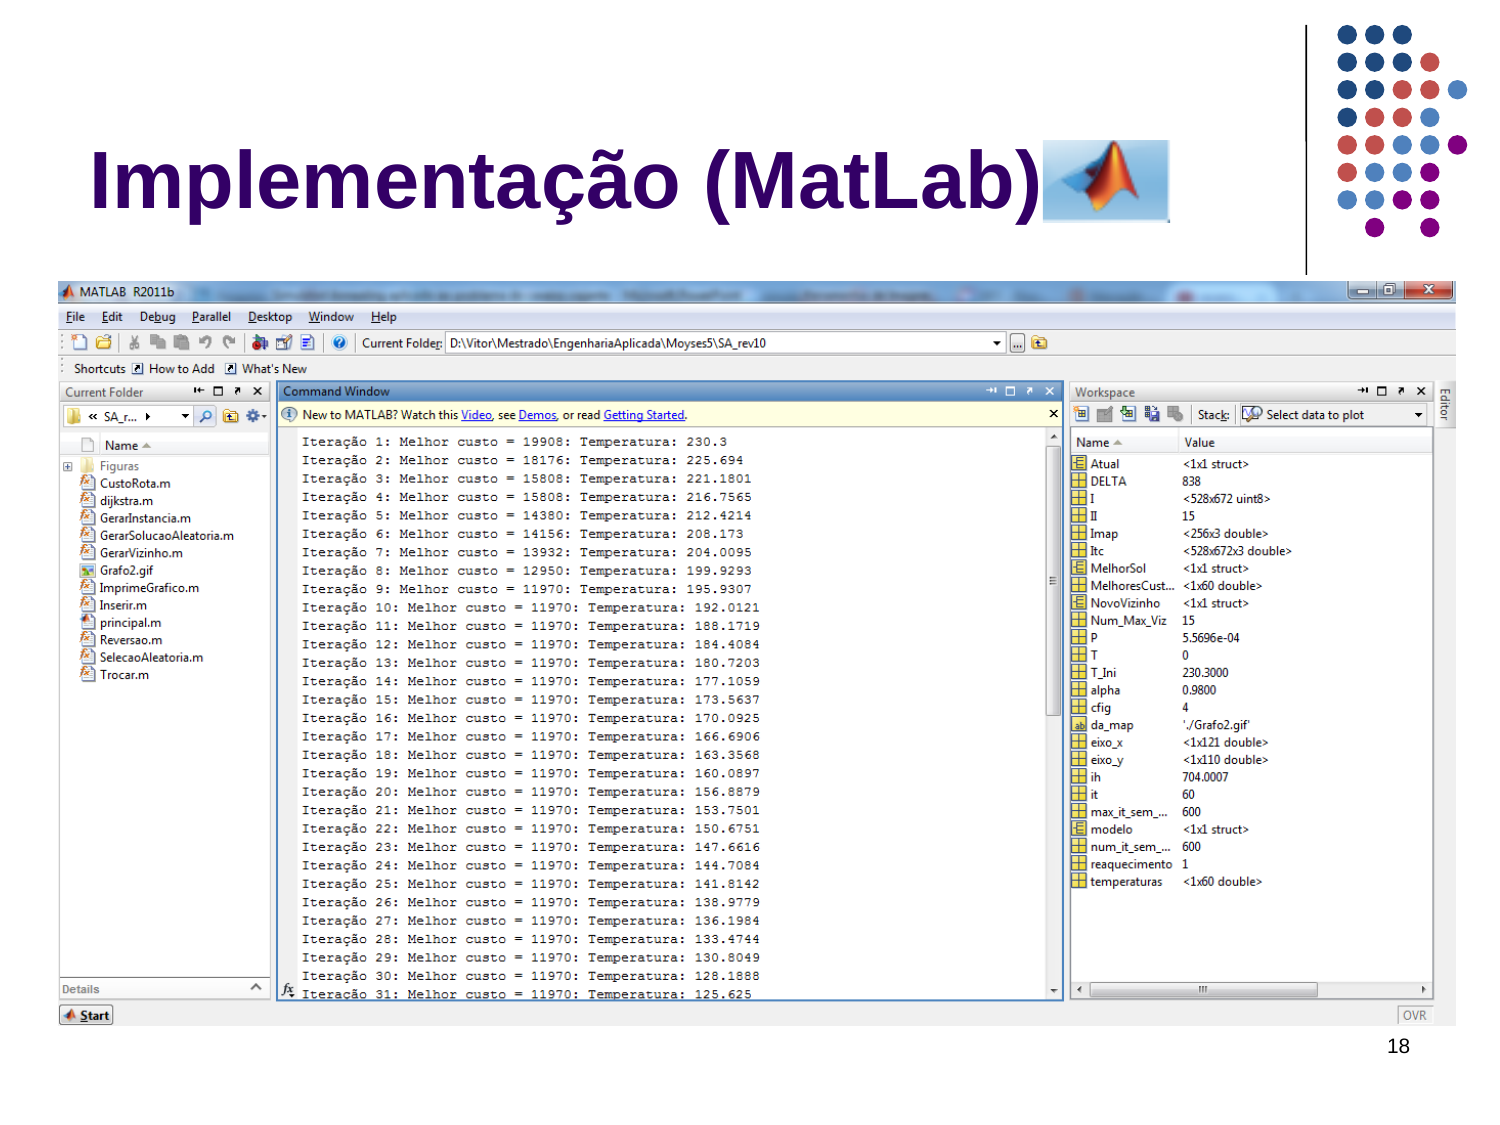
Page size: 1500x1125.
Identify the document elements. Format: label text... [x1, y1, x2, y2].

text_box <número> [1074, 1035, 1425, 1100]
picture [58, 280, 1456, 1026]
picture [1042, 140, 1171, 223]
text_box Implementação (MatLab) [74, 20, 1313, 233]
